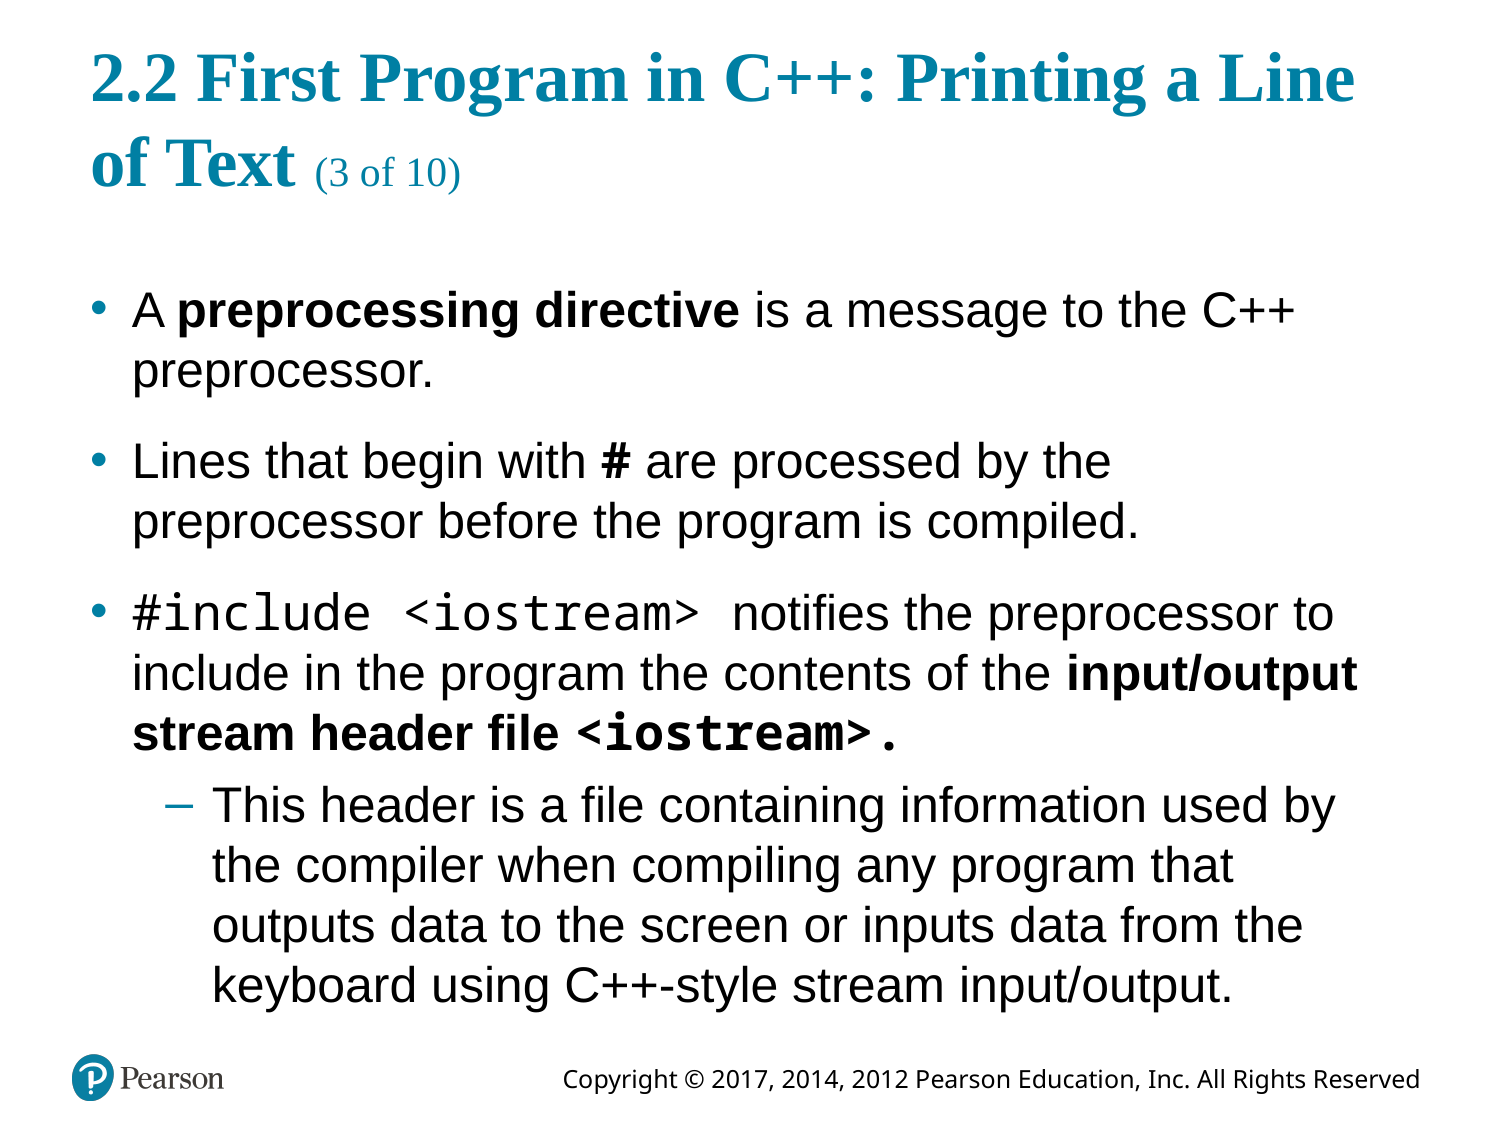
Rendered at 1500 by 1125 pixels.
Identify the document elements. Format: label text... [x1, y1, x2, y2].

picture [72, 1087, 83, 1101]
title 2.2 First Program in C++: Printing a Line of Text (3 of 10) [75, 35, 1425, 216]
picture [72, 1054, 88, 1070]
list A preprocessing directive is a message to the C++ preprocessor. Lines that begin with # are processed by the preprocessor before the program is compiled. #include <iostream> notifies the preprocessor to include in the program the contents of the input/output stream header file <iostream>. This header is a file containing information used by the compiler when compiling any program that outputs data to the screen or inputs data from the keyboard using C++-style stream input/output. [75, 262, 1425, 1022]
picture [98, 1054, 224, 1101]
picture [80, 1063, 106, 1088]
